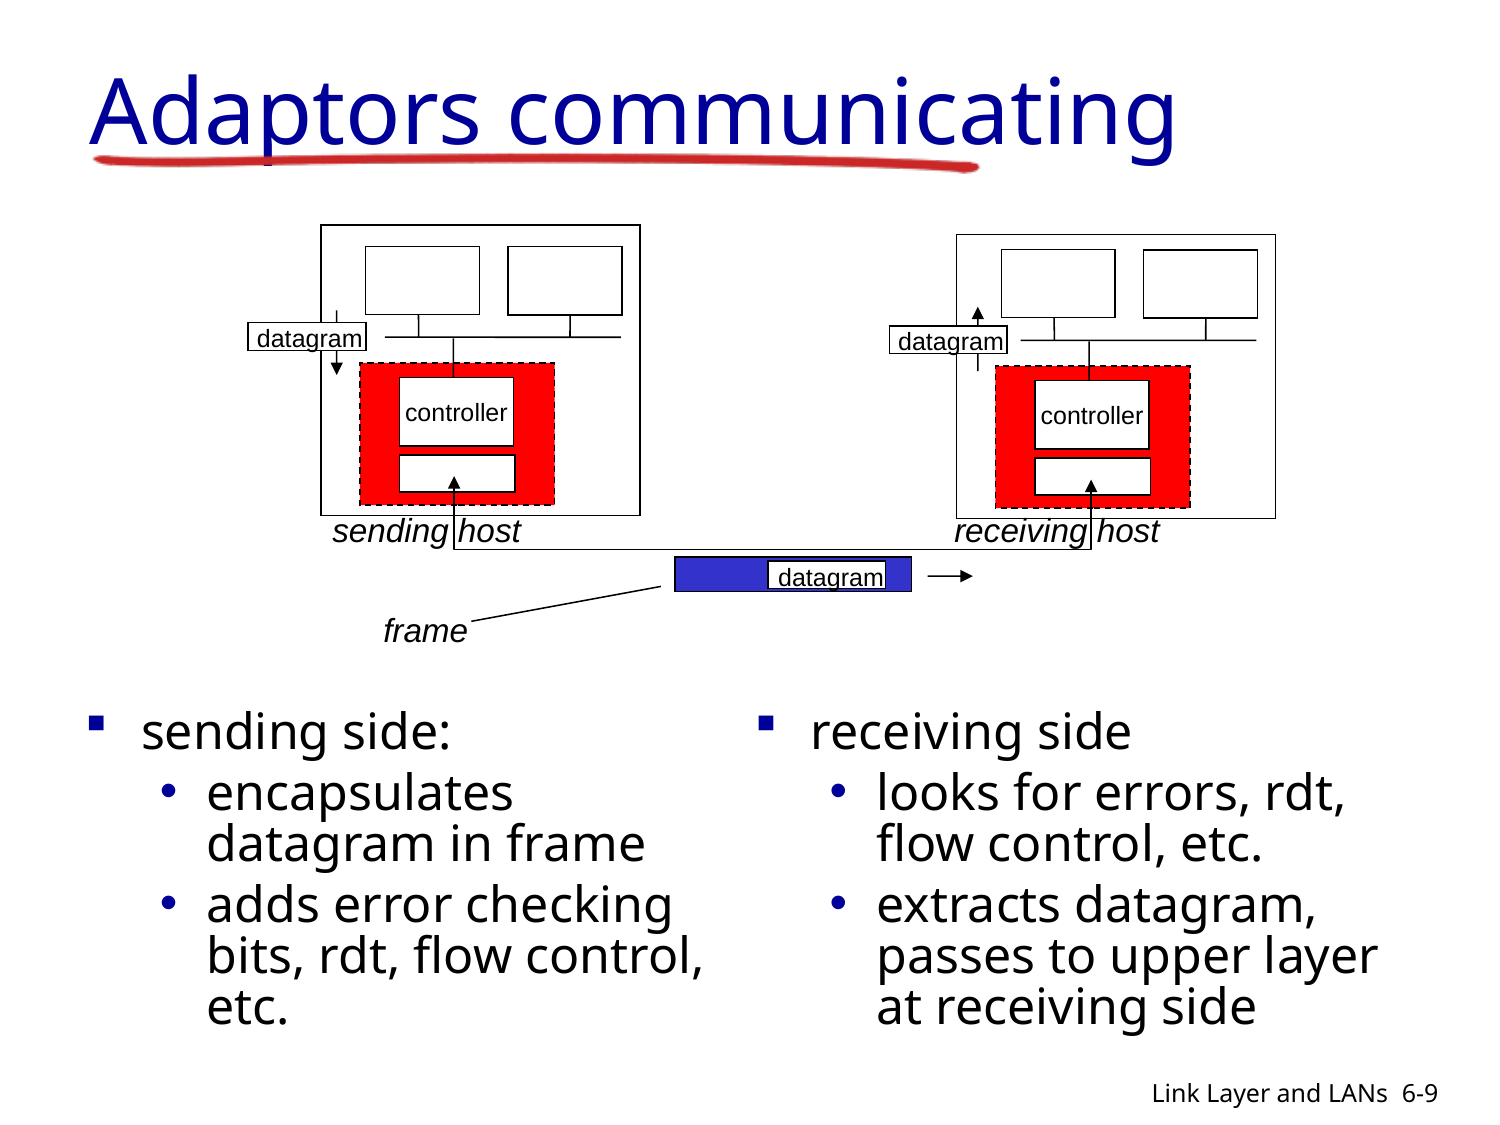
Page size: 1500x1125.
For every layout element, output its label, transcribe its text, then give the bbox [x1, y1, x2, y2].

text_box controller [1035, 380, 1150, 449]
text_box [365, 246, 480, 315]
text_box [956, 234, 1276, 519]
text_box [1001, 249, 1116, 318]
text_box controller [399, 377, 514, 446]
text_box sending host [317, 501, 537, 557]
text_box [1035, 458, 1151, 495]
text_box receiving host [939, 501, 1176, 557]
text_box [995, 366, 1191, 509]
text_box frame [368, 601, 484, 657]
text_box [399, 454, 516, 492]
text_box [899, 556, 912, 592]
text_box [507, 246, 622, 315]
text_box [321, 315, 453, 501]
text_box [330, 361, 343, 376]
text_box datagram [242, 315, 378, 361]
title Adaptors communicating [74, 14, 1350, 203]
text_box datagram [763, 553, 899, 599]
text_box [674, 556, 763, 592]
text_box datagram [883, 318, 1019, 364]
text_box [359, 362, 555, 501]
text_box [321, 225, 640, 477]
text_box [1143, 249, 1258, 318]
footer Link Layer and LANs [1045, 1069, 1404, 1110]
slide_number 6-9 [1387, 1069, 1478, 1115]
text_box [927, 569, 973, 583]
list sending side: encapsulates datagram in frame adds error checking bits, rdt, flow control, etc. [69, 701, 737, 1019]
text_box [447, 476, 1098, 551]
picture [89, 149, 990, 179]
text_box [972, 306, 984, 318]
list receiving side looks for errors, rdt, flow control, etc. extracts datagram, passes to upper layer at receiving side [739, 701, 1411, 1005]
